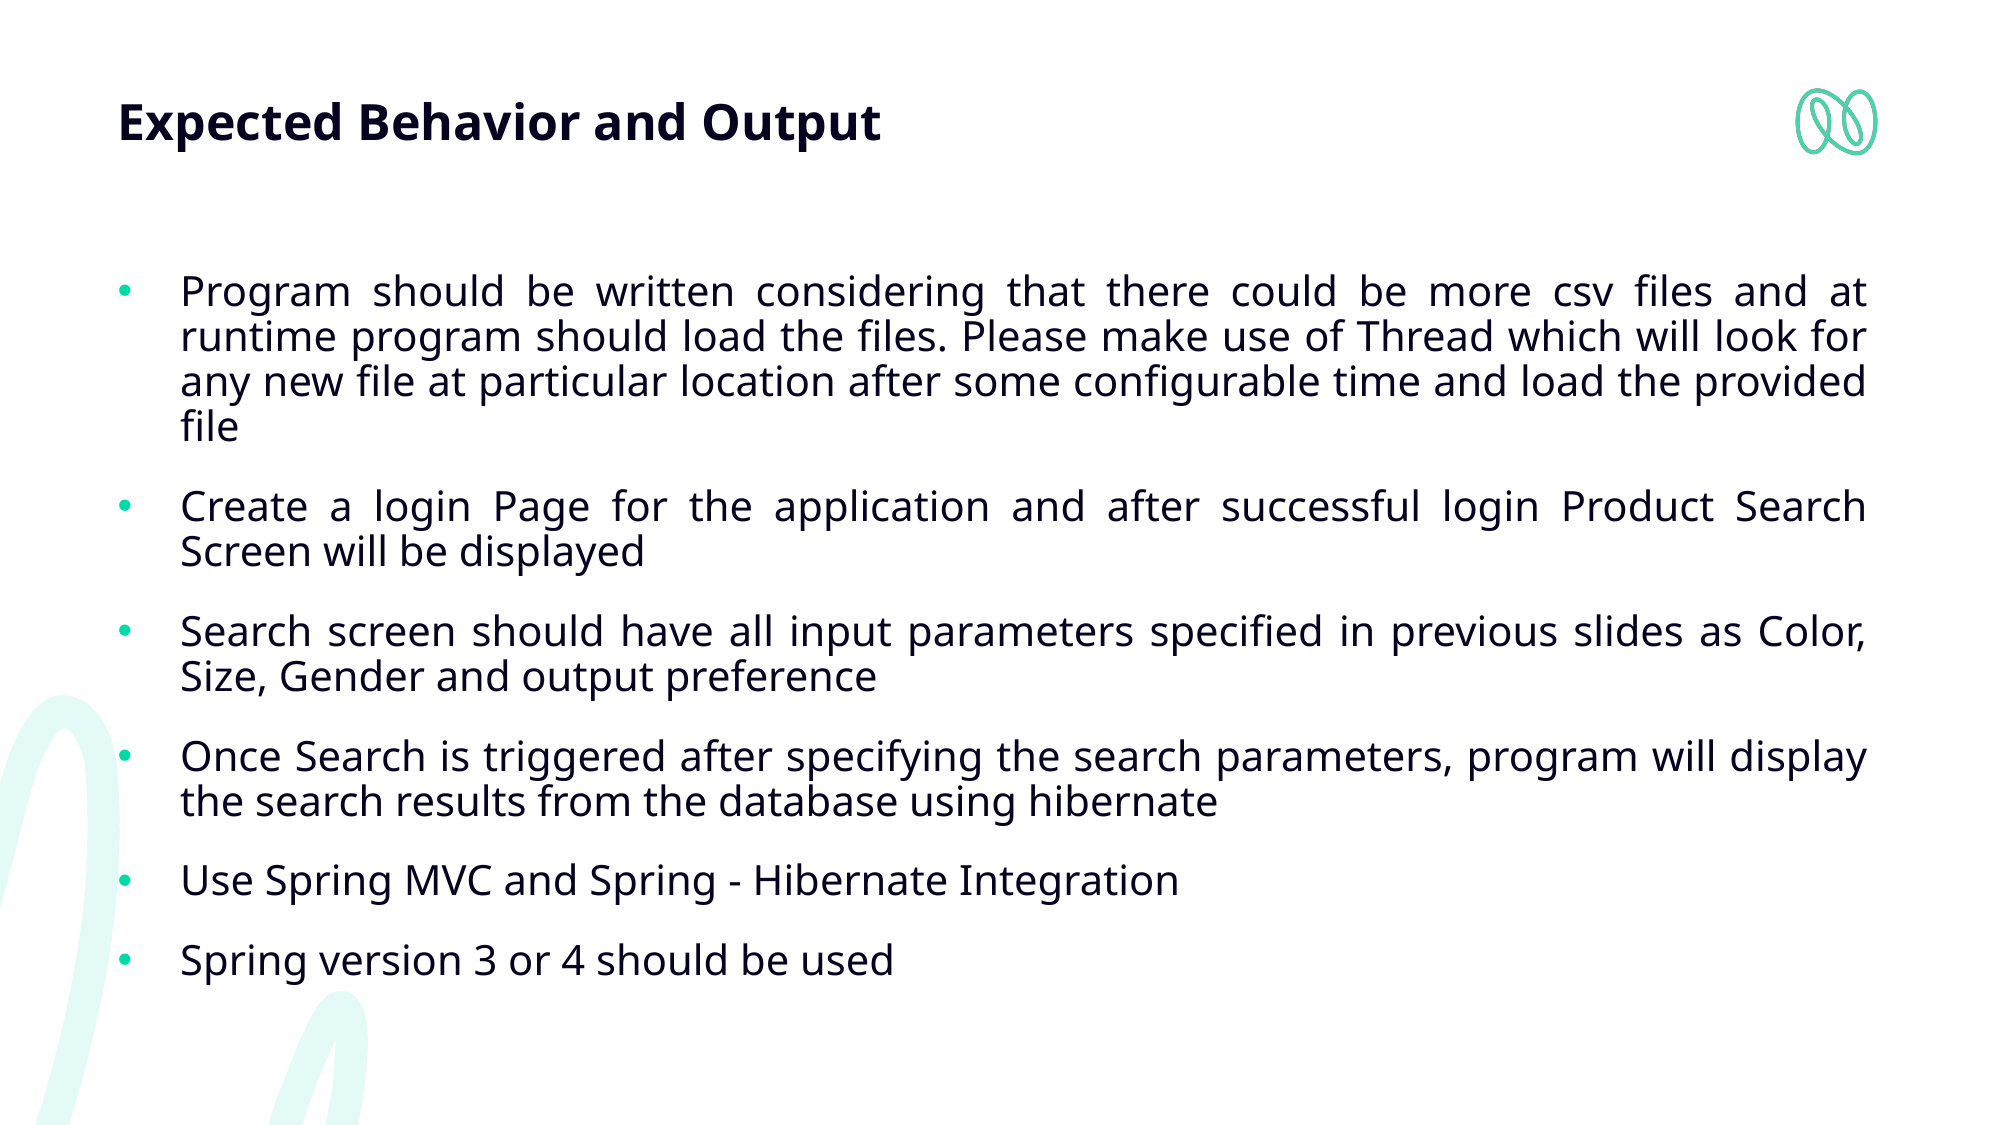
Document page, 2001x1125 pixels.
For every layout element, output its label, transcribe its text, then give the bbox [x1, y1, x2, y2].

title Expected Behavior and Output [102, 78, 1284, 159]
list Program should be written considering that there could be more csv files and at runtime program should load the files. Please make use of Thread which will look for any new file at particular location after some configurable time and load the provided file Create a login Page for the application and after successful login Product Search Screen will be displayed Search screen should have all input parameters specified in previous slides as Color, Size, Gender and output preference Once Search is triggered after specifying the search parameters, program will display the search results from the database using hibernate Use Spring MVC and Spring - Hibernate Integration Spring version 3 or 4 should be used [102, 262, 1884, 1018]
picture [1772, 62, 1906, 180]
